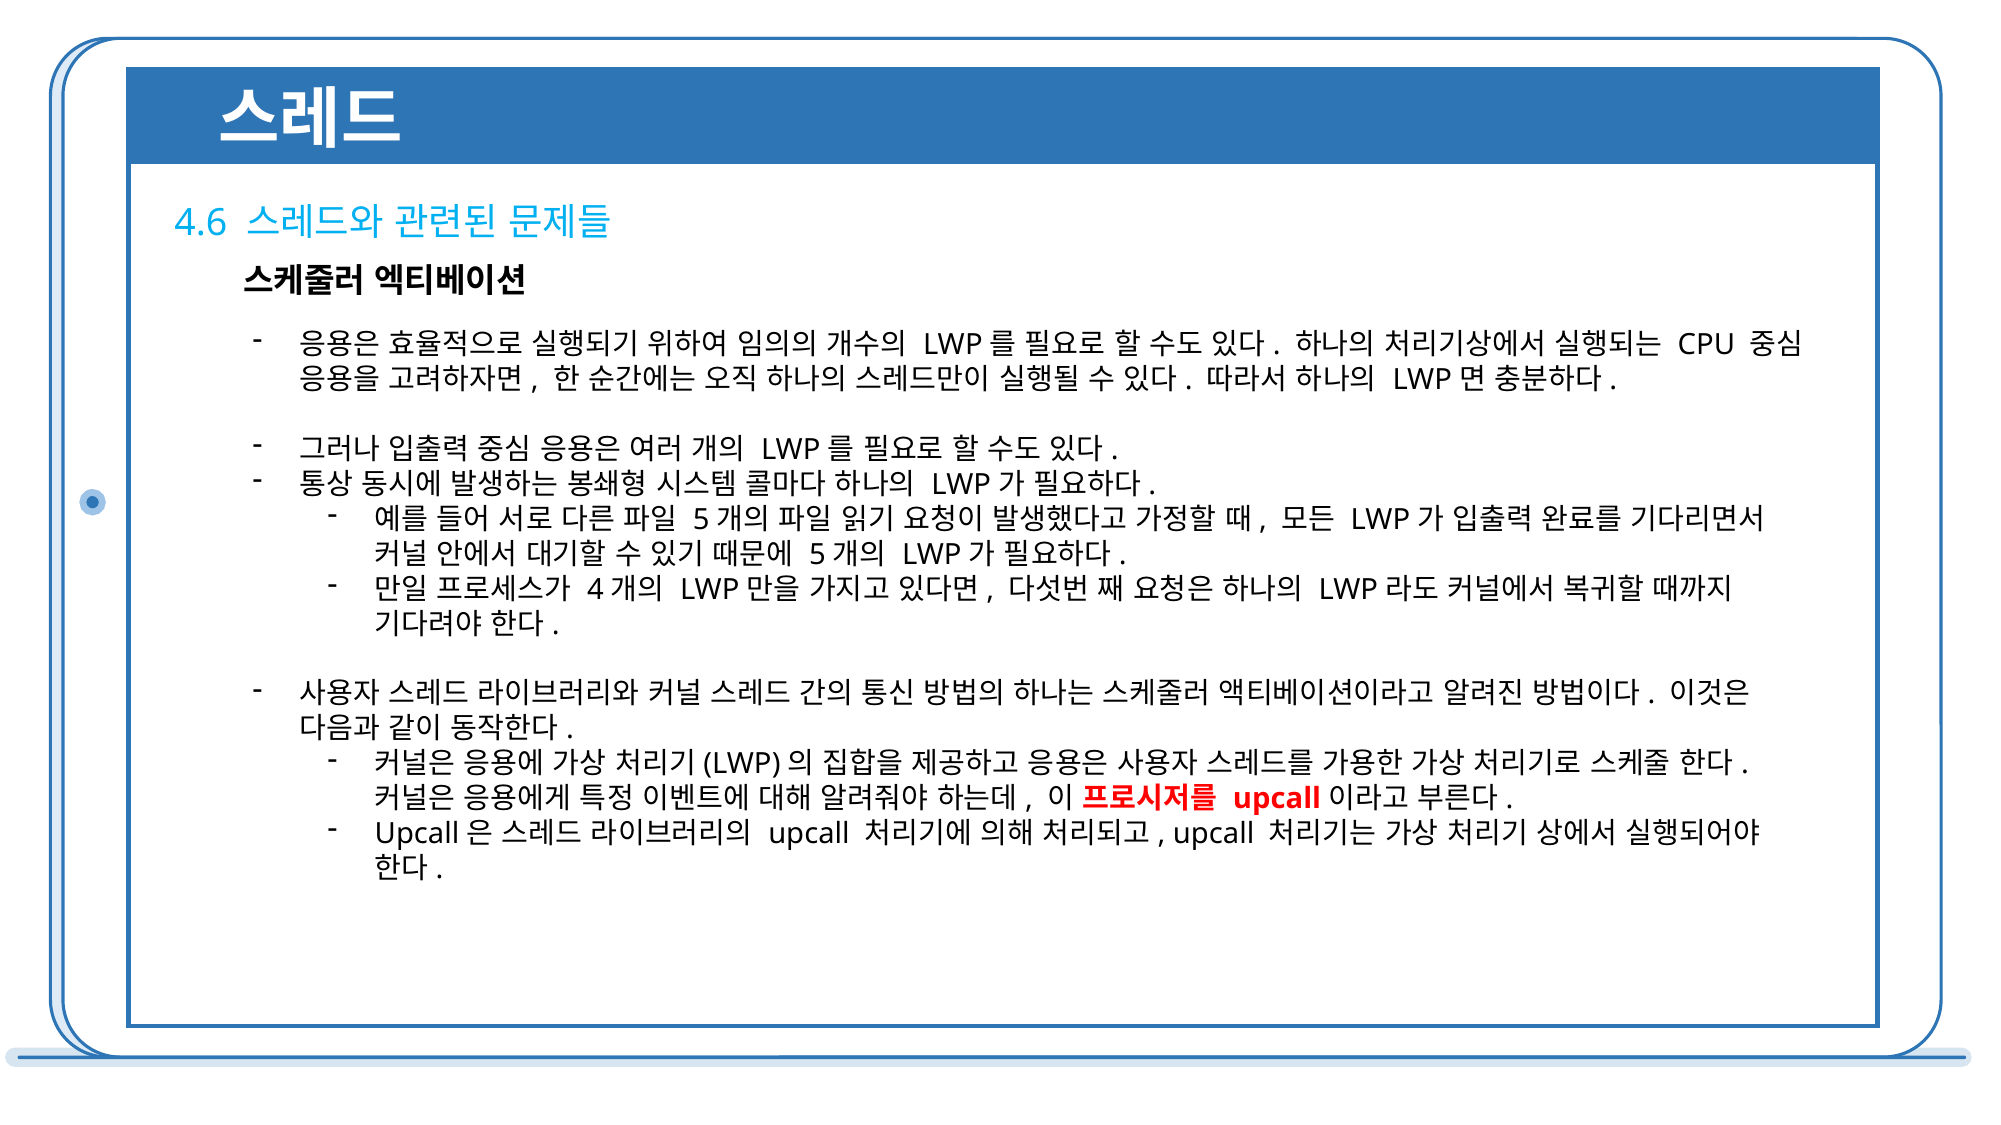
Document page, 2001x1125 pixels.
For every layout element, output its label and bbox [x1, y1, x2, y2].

text_box [5, 38, 1972, 1067]
